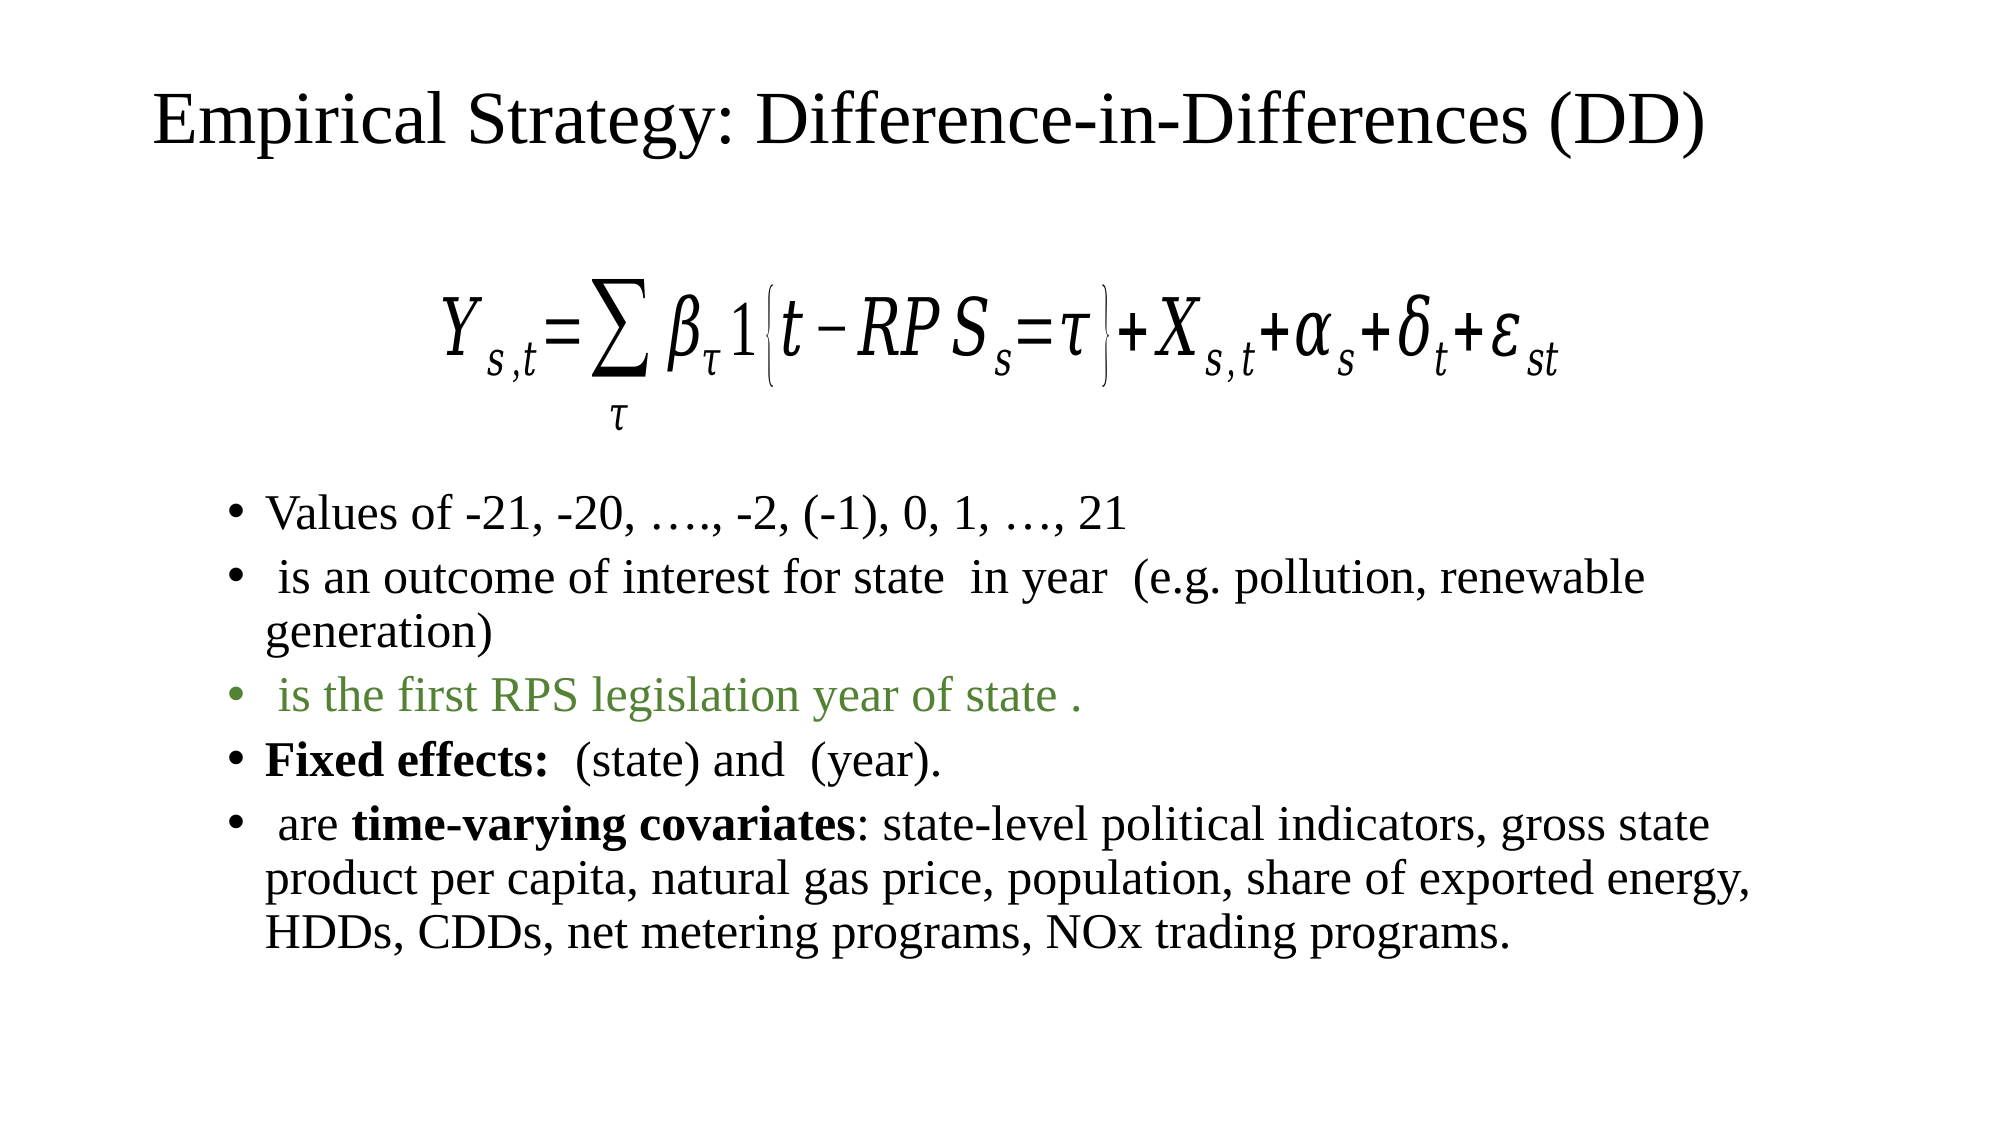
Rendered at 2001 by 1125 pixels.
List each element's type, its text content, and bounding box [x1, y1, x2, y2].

title Empirical Strategy: Difference-in-Differences (DD) [137, 59, 1863, 180]
